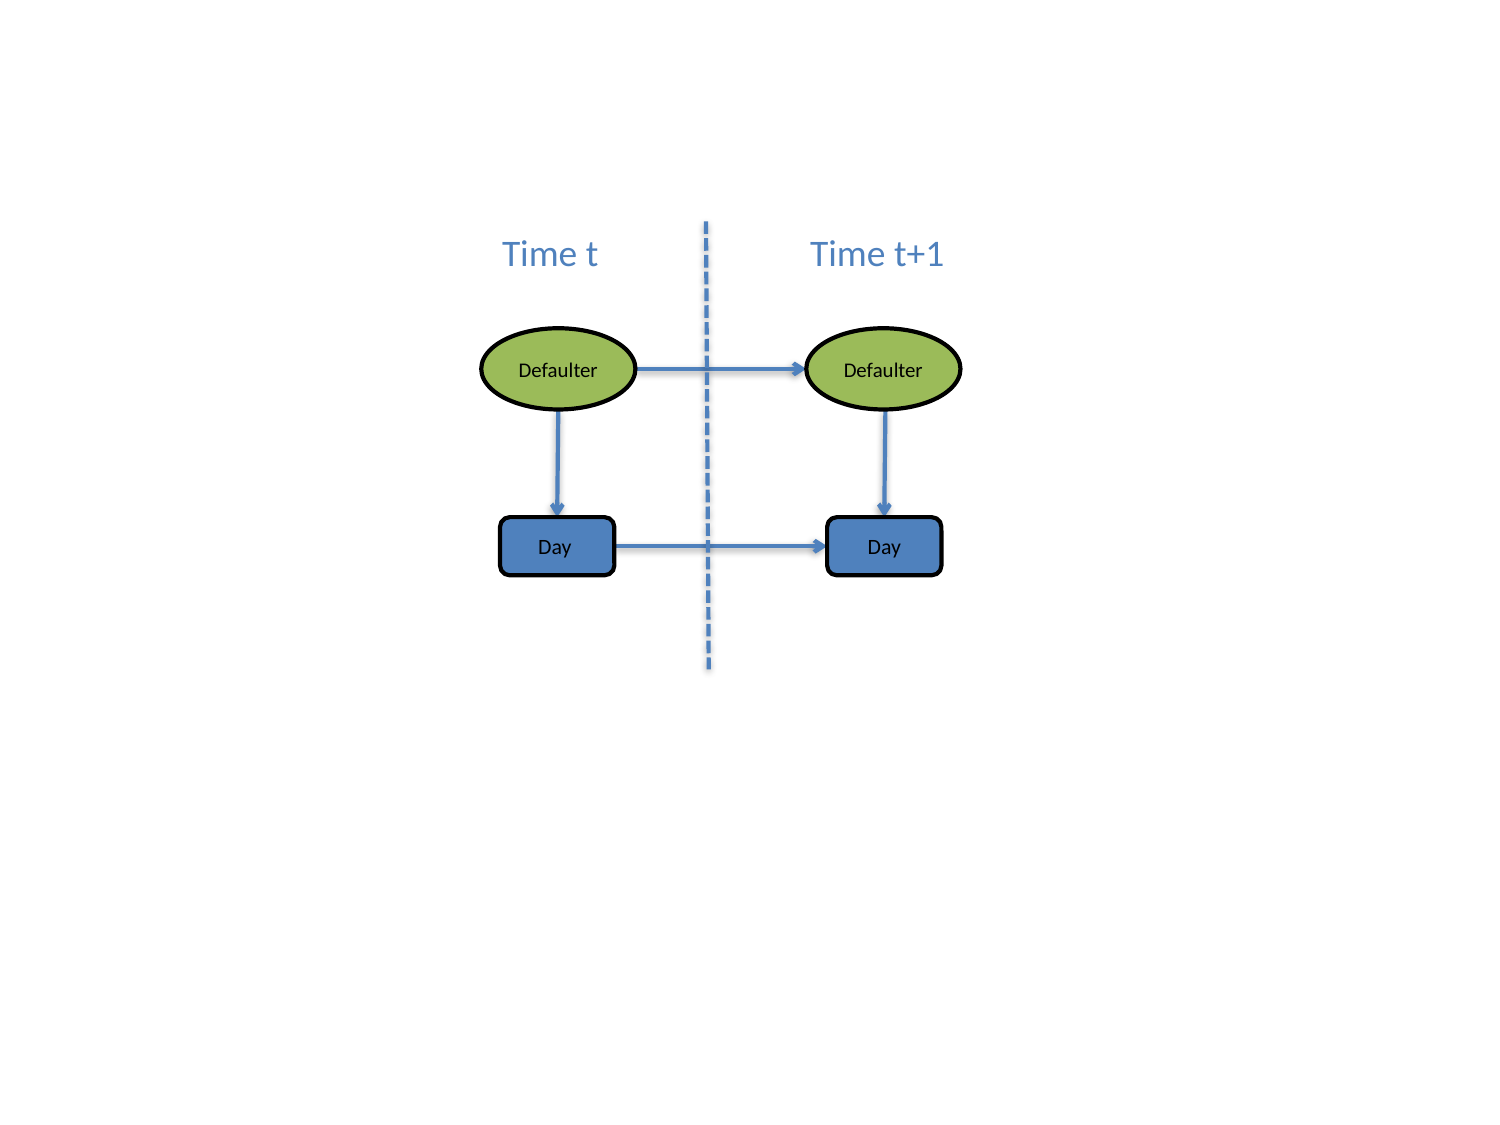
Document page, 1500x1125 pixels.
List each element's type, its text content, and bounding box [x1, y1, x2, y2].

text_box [705, 221, 709, 670]
text_box Day [497, 515, 617, 578]
text_box Time t+1 [795, 221, 960, 282]
text_box Defaulter [804, 326, 963, 412]
text_box Day [825, 515, 944, 578]
text_box Time t [487, 221, 614, 282]
text_box Defaulter [479, 326, 638, 412]
